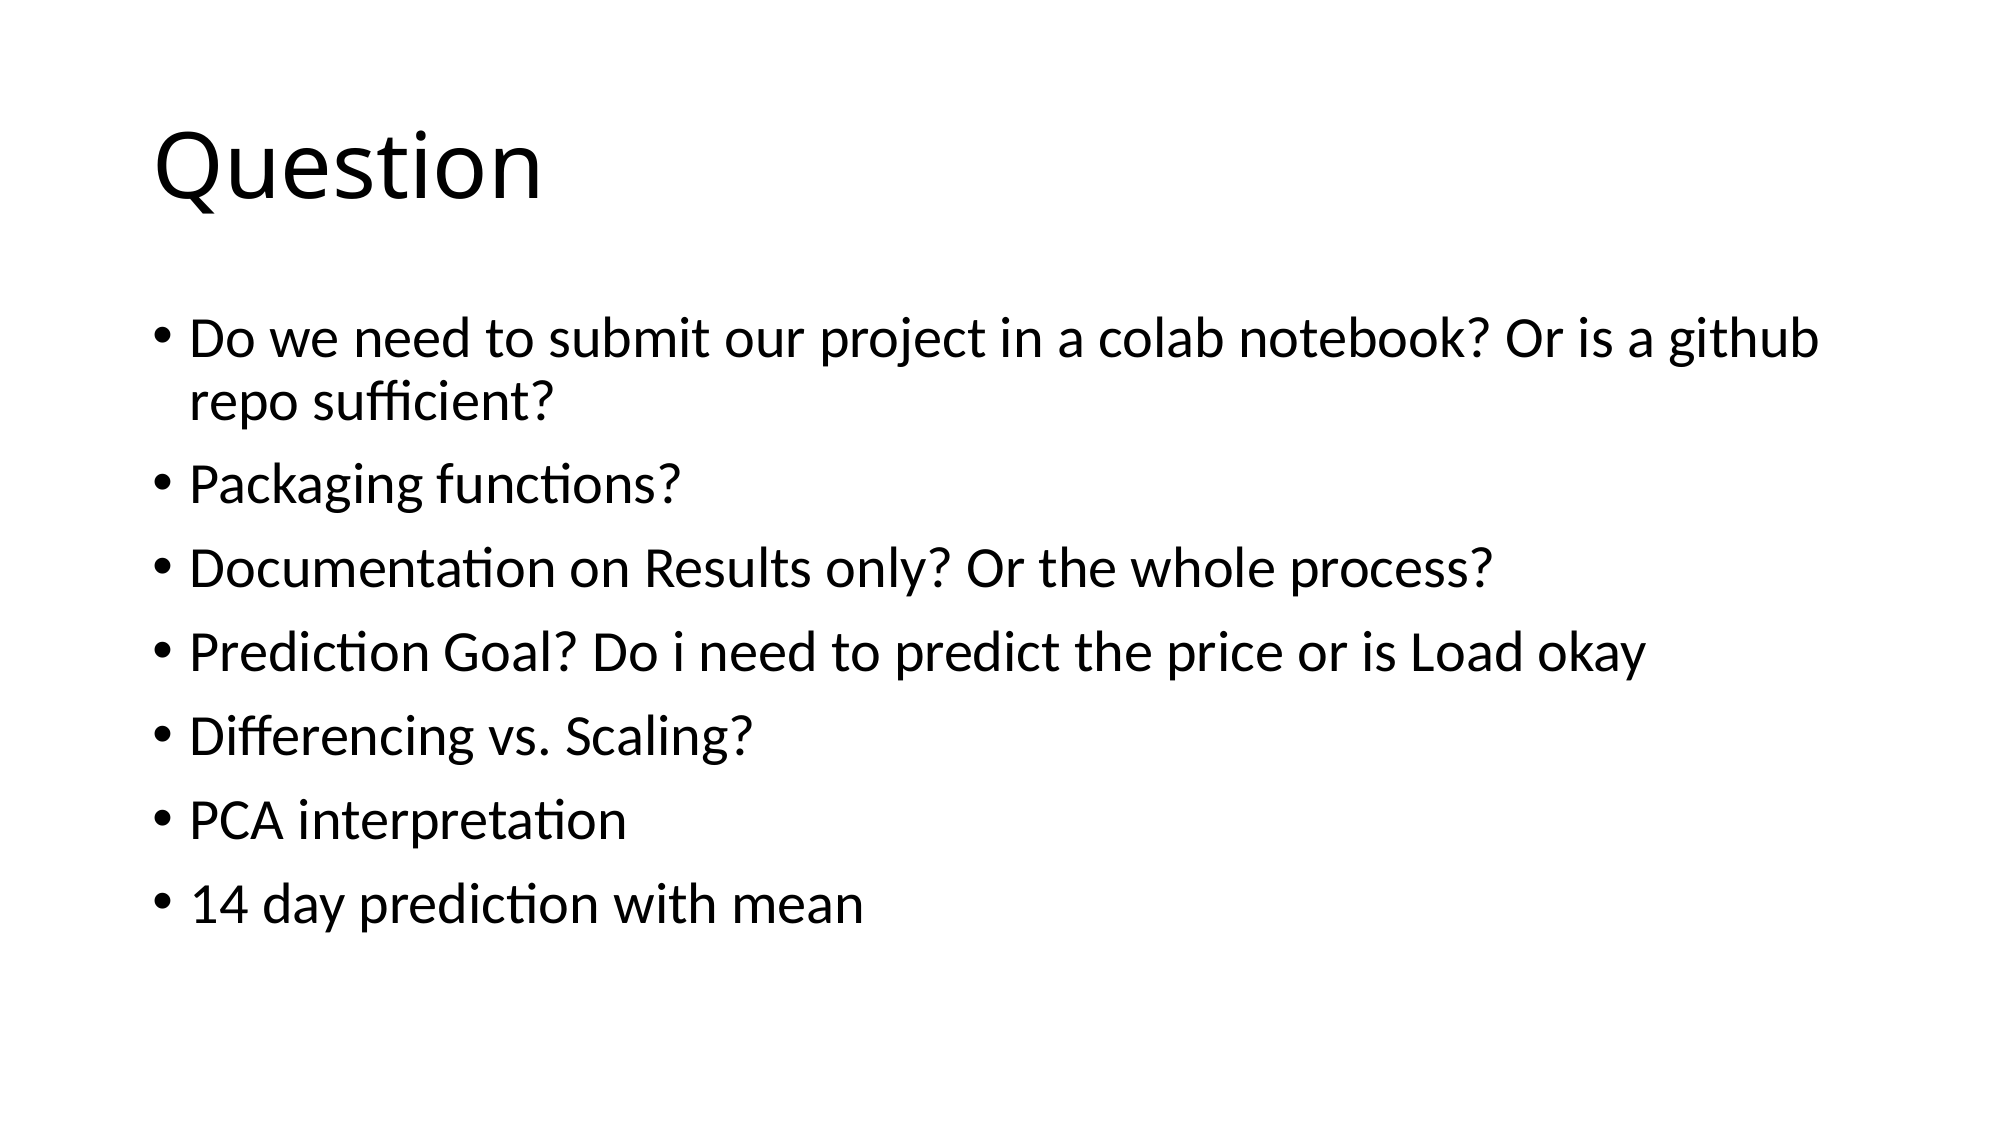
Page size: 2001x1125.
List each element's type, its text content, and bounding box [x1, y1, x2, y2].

title Question [137, 59, 1863, 278]
list Do we need to submit our project in a colab notebook? Or is a github repo sufficient? Packaging functions? Documentation on Results only? Or the whole process? Prediction Goal? Do i need to predict the price or is Load okay Differencing vs. Scaling? PCA interpretation 14 day prediction with mean [137, 299, 1863, 1014]
